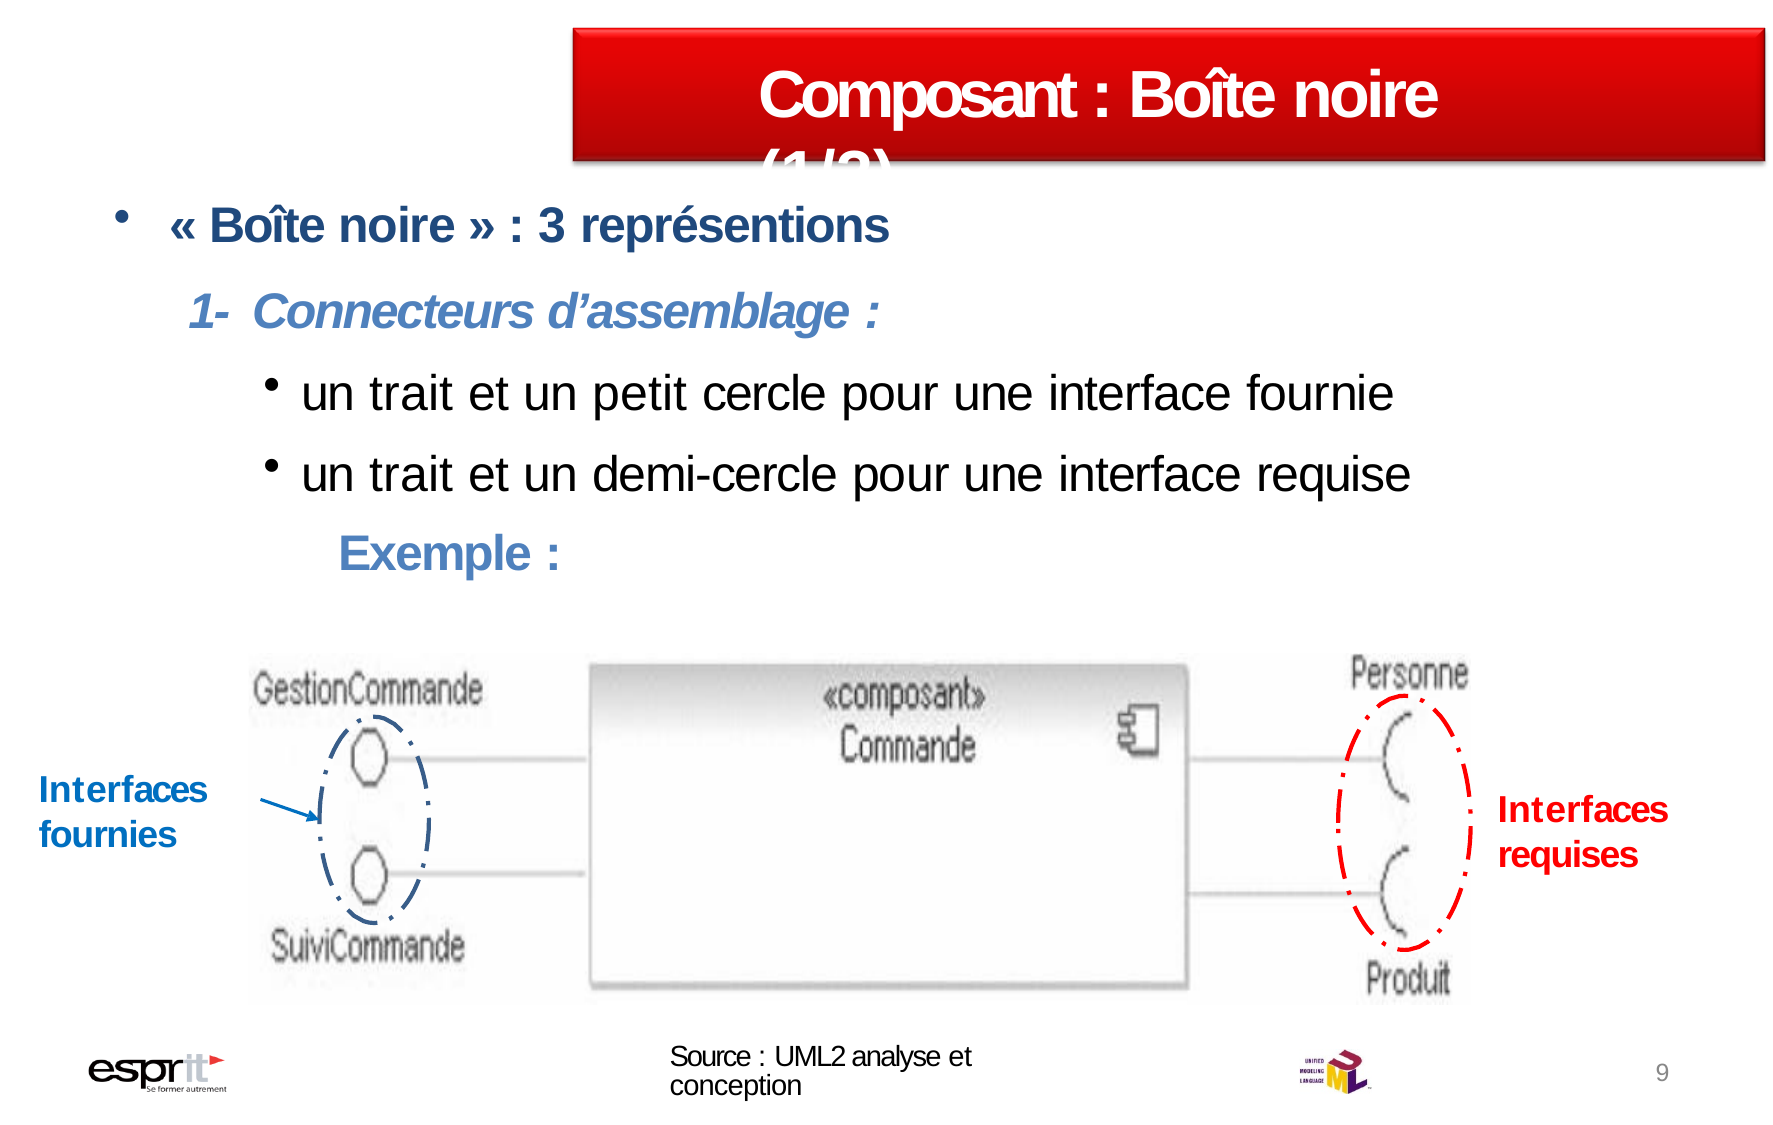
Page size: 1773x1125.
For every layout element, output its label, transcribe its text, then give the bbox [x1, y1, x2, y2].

text_box Interfaces fournies [36, 762, 243, 855]
text_box Interfaces requises [1495, 783, 1687, 875]
picture [88, 1054, 227, 1092]
text_box 9 [1649, 1060, 1675, 1087]
text_box Source : UML2 analyse et conception [667, 1041, 1109, 1102]
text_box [248, 652, 1472, 1006]
picture [1299, 1049, 1372, 1094]
title Composant : Boîte noire (1/3) [756, 48, 1582, 239]
text_box [567, 26, 1770, 170]
text_box « Boîte noire » : 3 représentions 1- Connecteurs d’assemblage : un trait et un petit cercle pour une interface fournie un trait et un demi-cercle pour une interface requise Exemple : [111, 162, 1549, 581]
